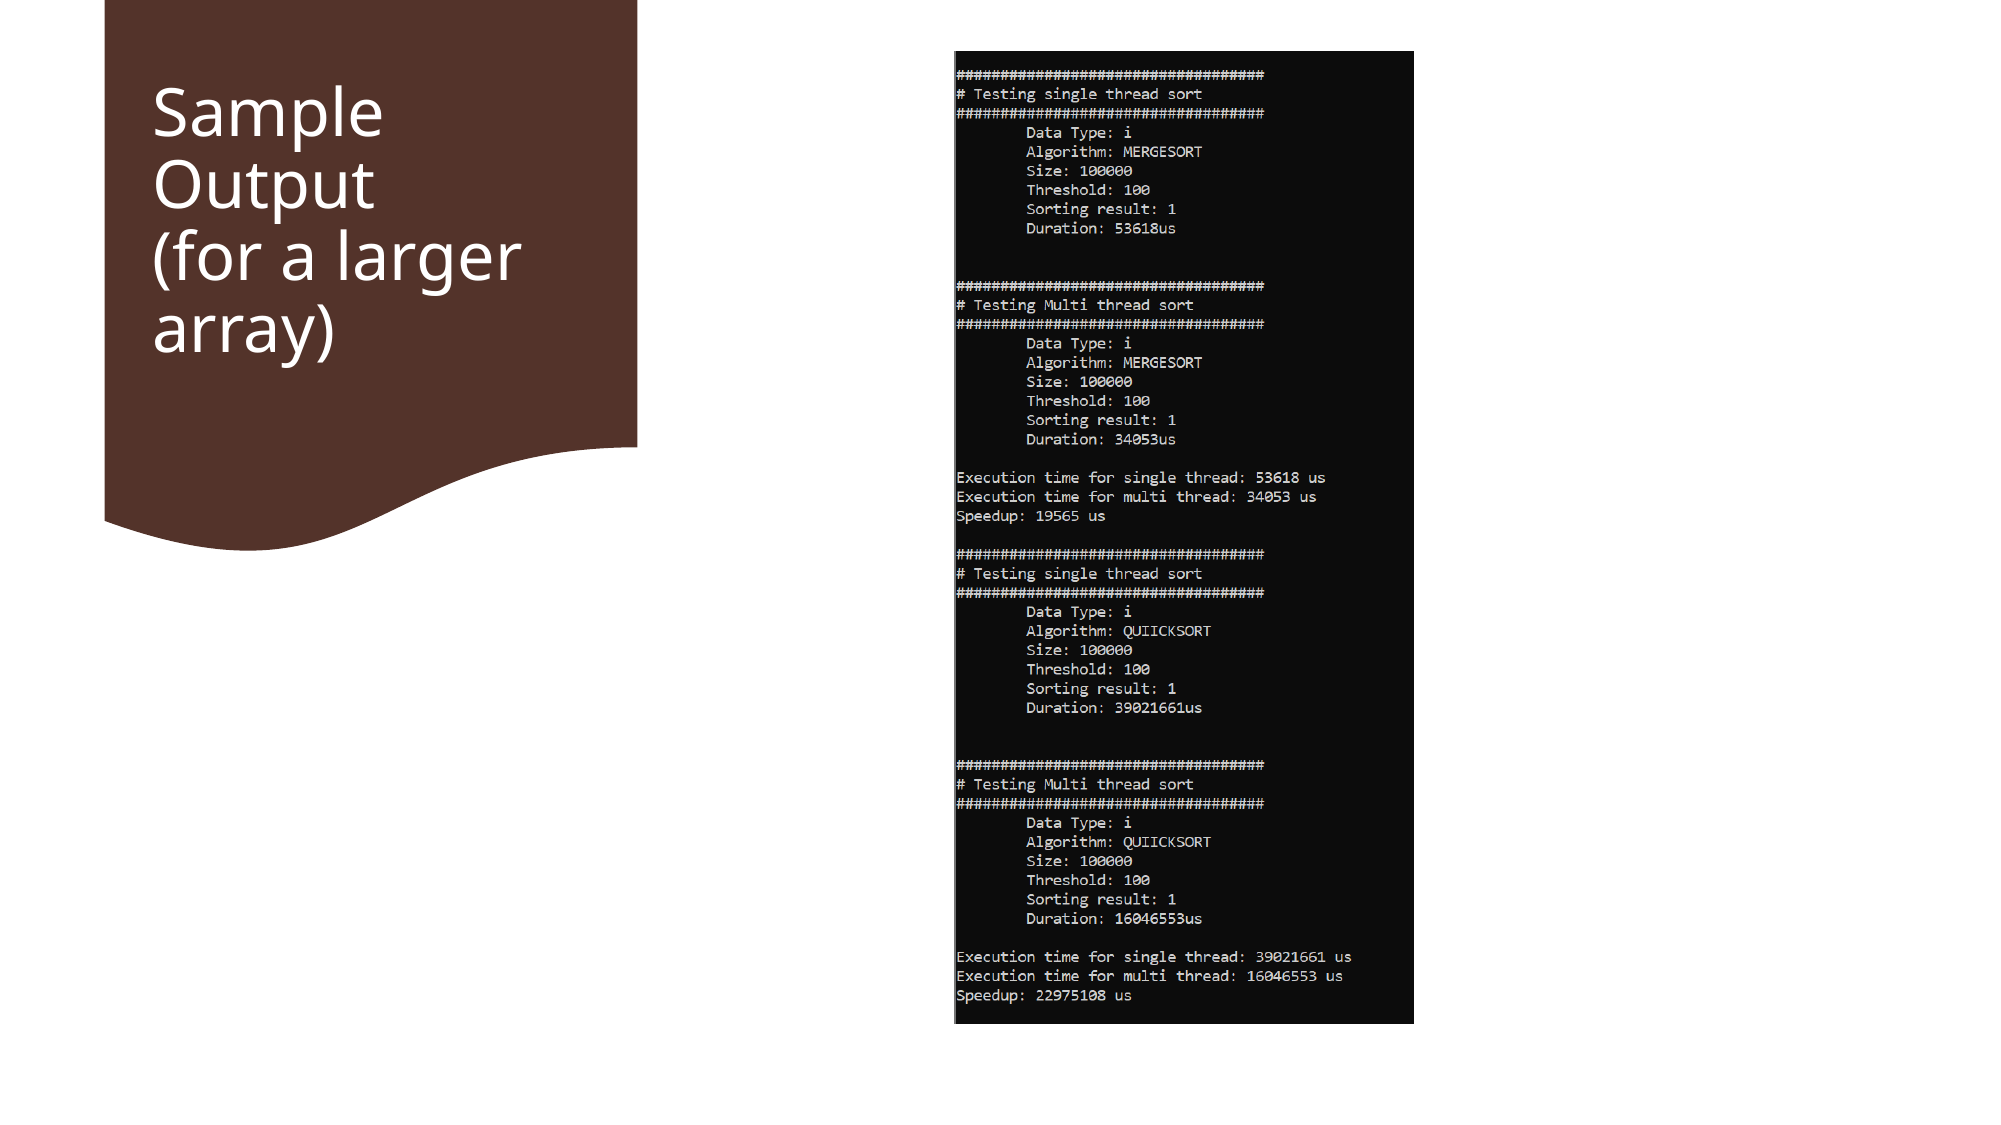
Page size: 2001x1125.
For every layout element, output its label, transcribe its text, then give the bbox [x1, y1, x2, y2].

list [954, 51, 1414, 1024]
title Sample Output (for a larger array) [137, 28, 604, 417]
text_box [103, 0, 639, 552]
